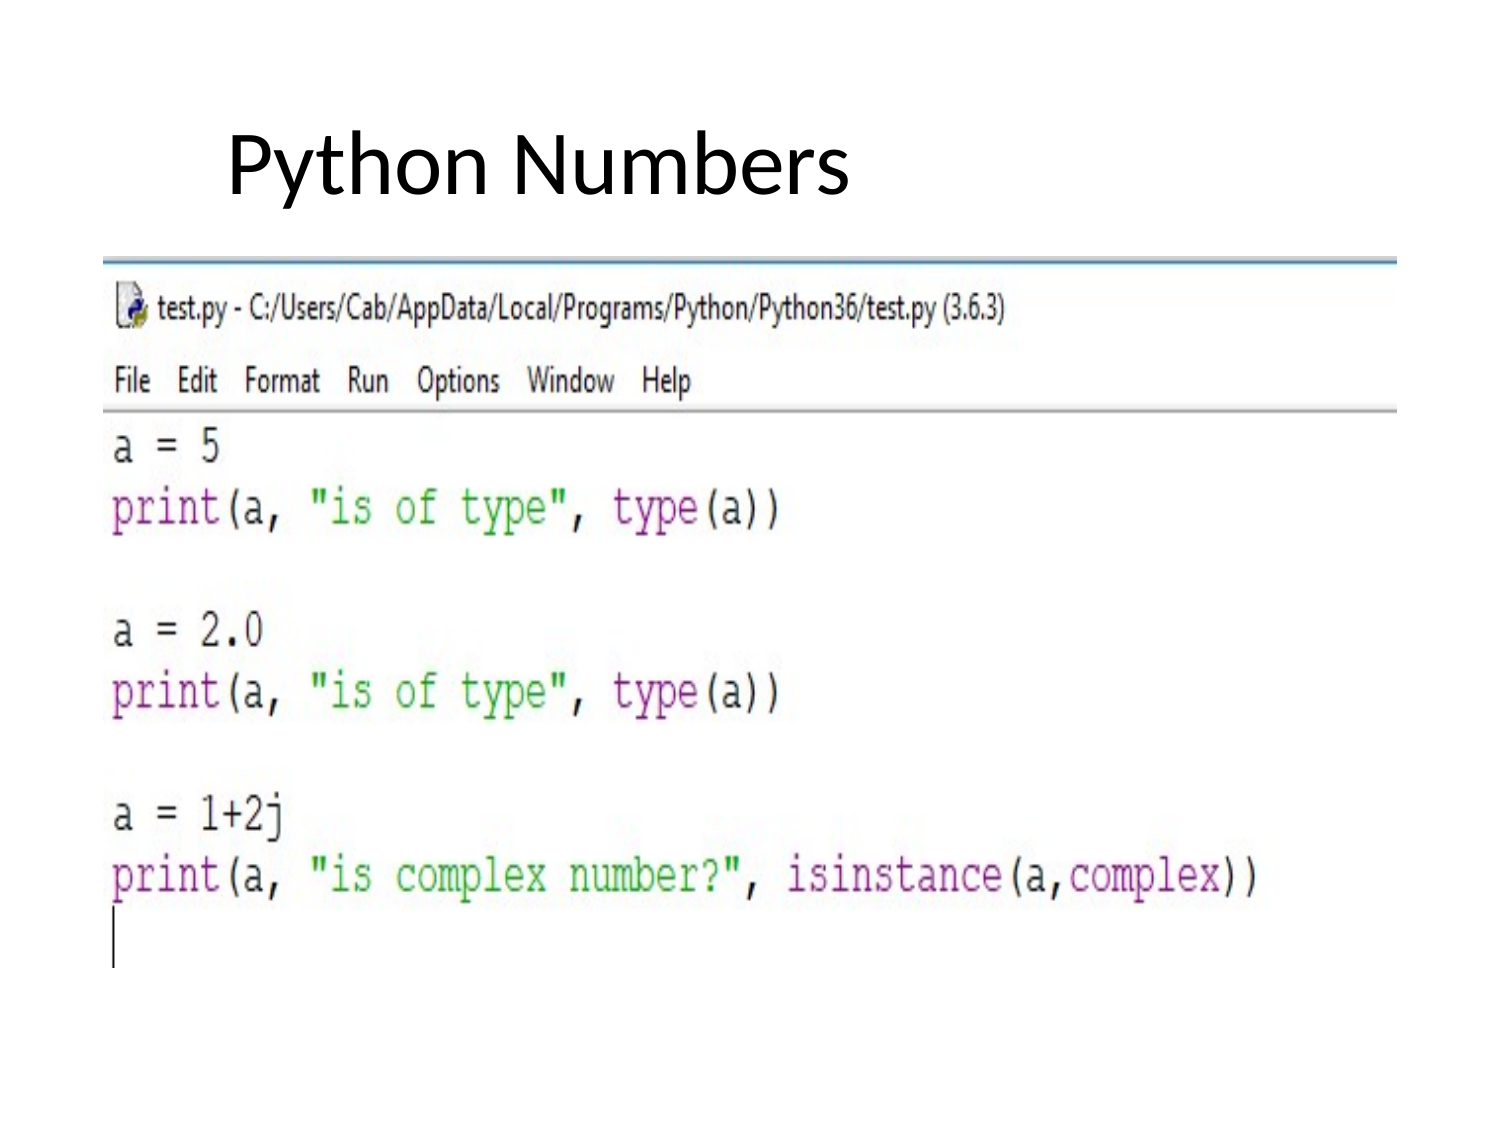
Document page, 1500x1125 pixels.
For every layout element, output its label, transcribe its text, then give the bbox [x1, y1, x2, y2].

text_box [103, 256, 1397, 969]
title Python Numbers [112, 61, 963, 252]
